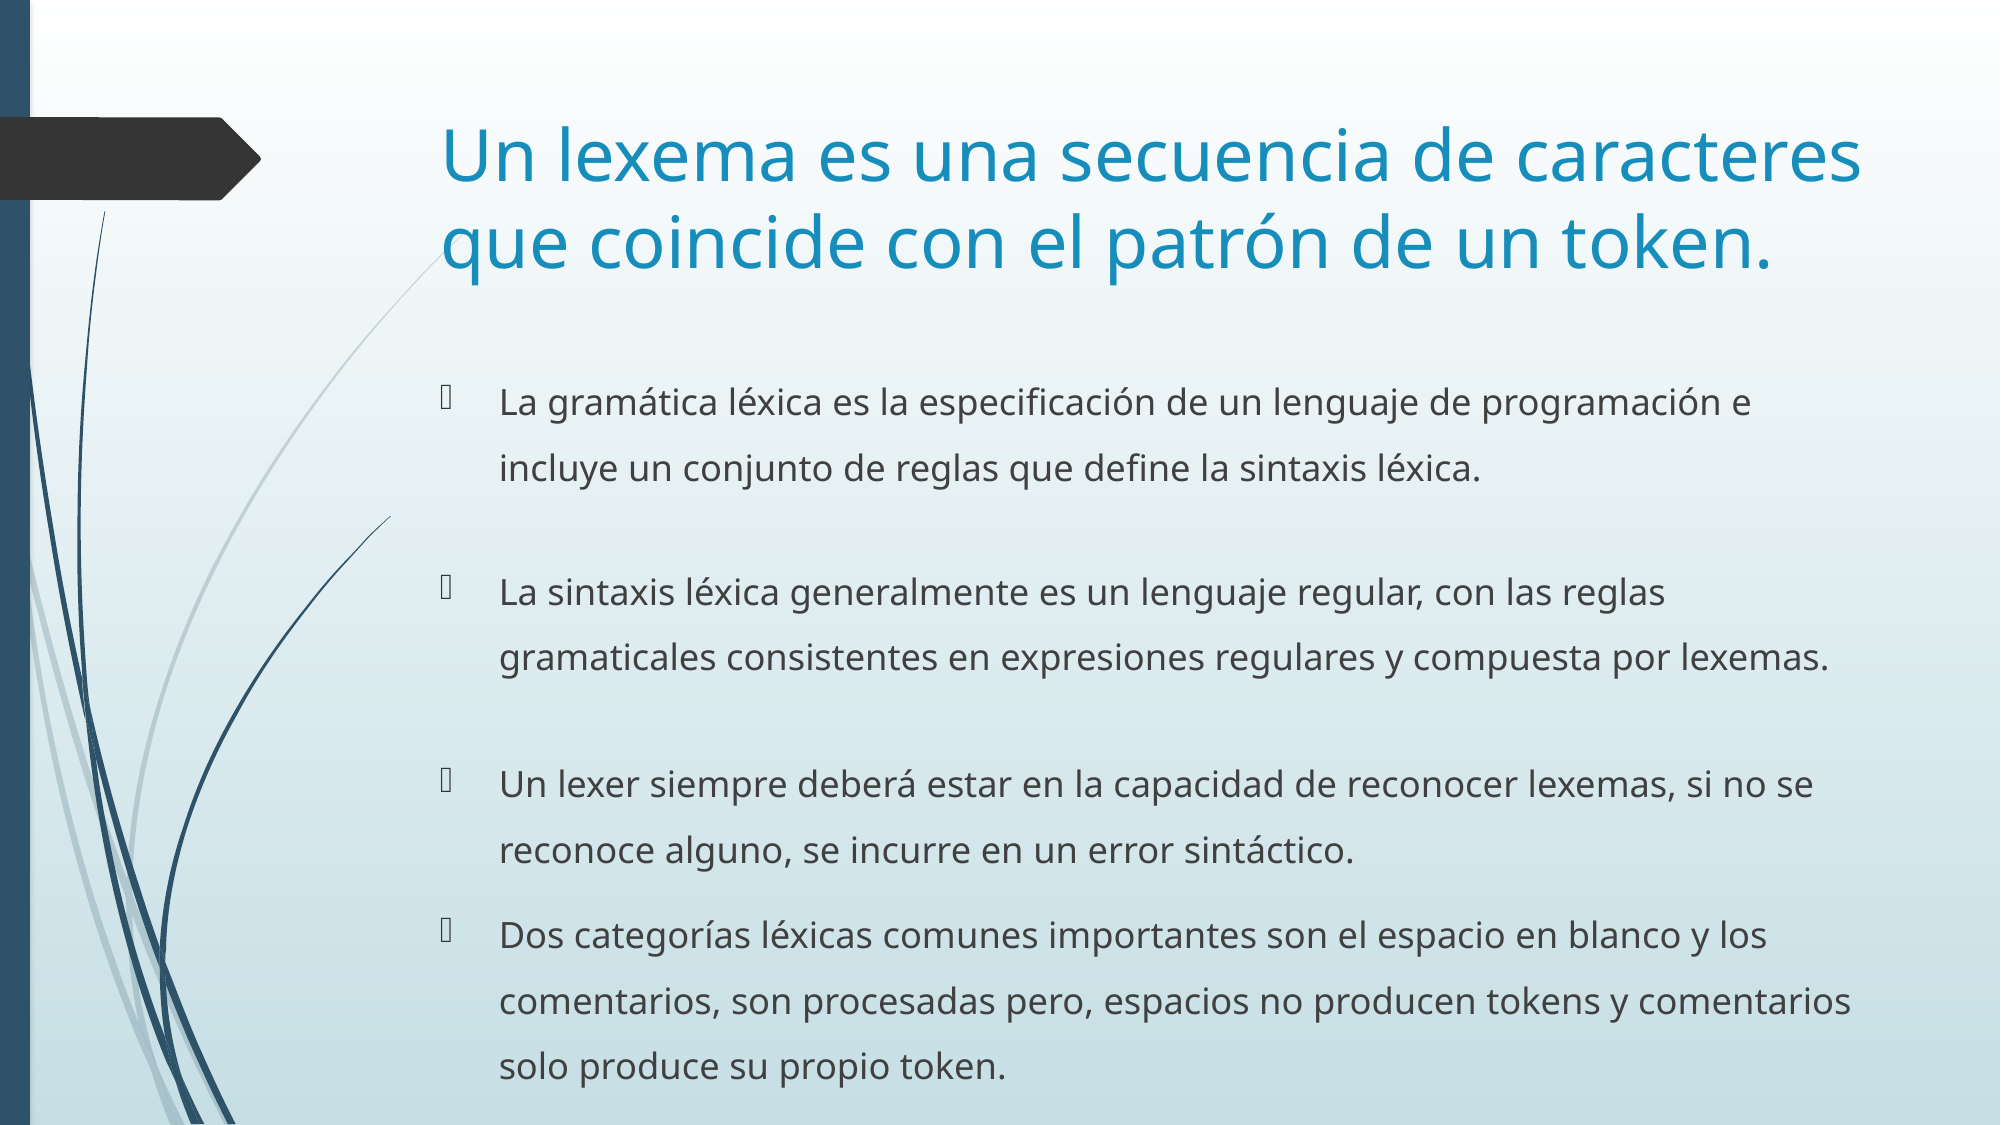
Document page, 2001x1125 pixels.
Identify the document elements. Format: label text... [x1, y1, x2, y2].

title Un lexema es una secuencia de caracteres que coincide con el patrón de un token. [425, 102, 1888, 313]
list La gramática léxica es la especificación de un lenguaje de programación e incluye un conjunto de reglas que define la sintaxis léxica. La sintaxis léxica generalmente es un lenguaje regular, con las reglas gramaticales consistentes en expresiones regulares y compuesta por lexemas. Un lexer siempre deberá estar en la capacidad de reconocer lexemas, si no se reconoce alguno, se incurre en un error sintáctico. Dos categorías léxicas comunes importantes son el espacio en blanco y los comentarios, son procesadas pero, espacios no producen tokens y comentarios solo produce su propio token. [424, 350, 1888, 1102]
